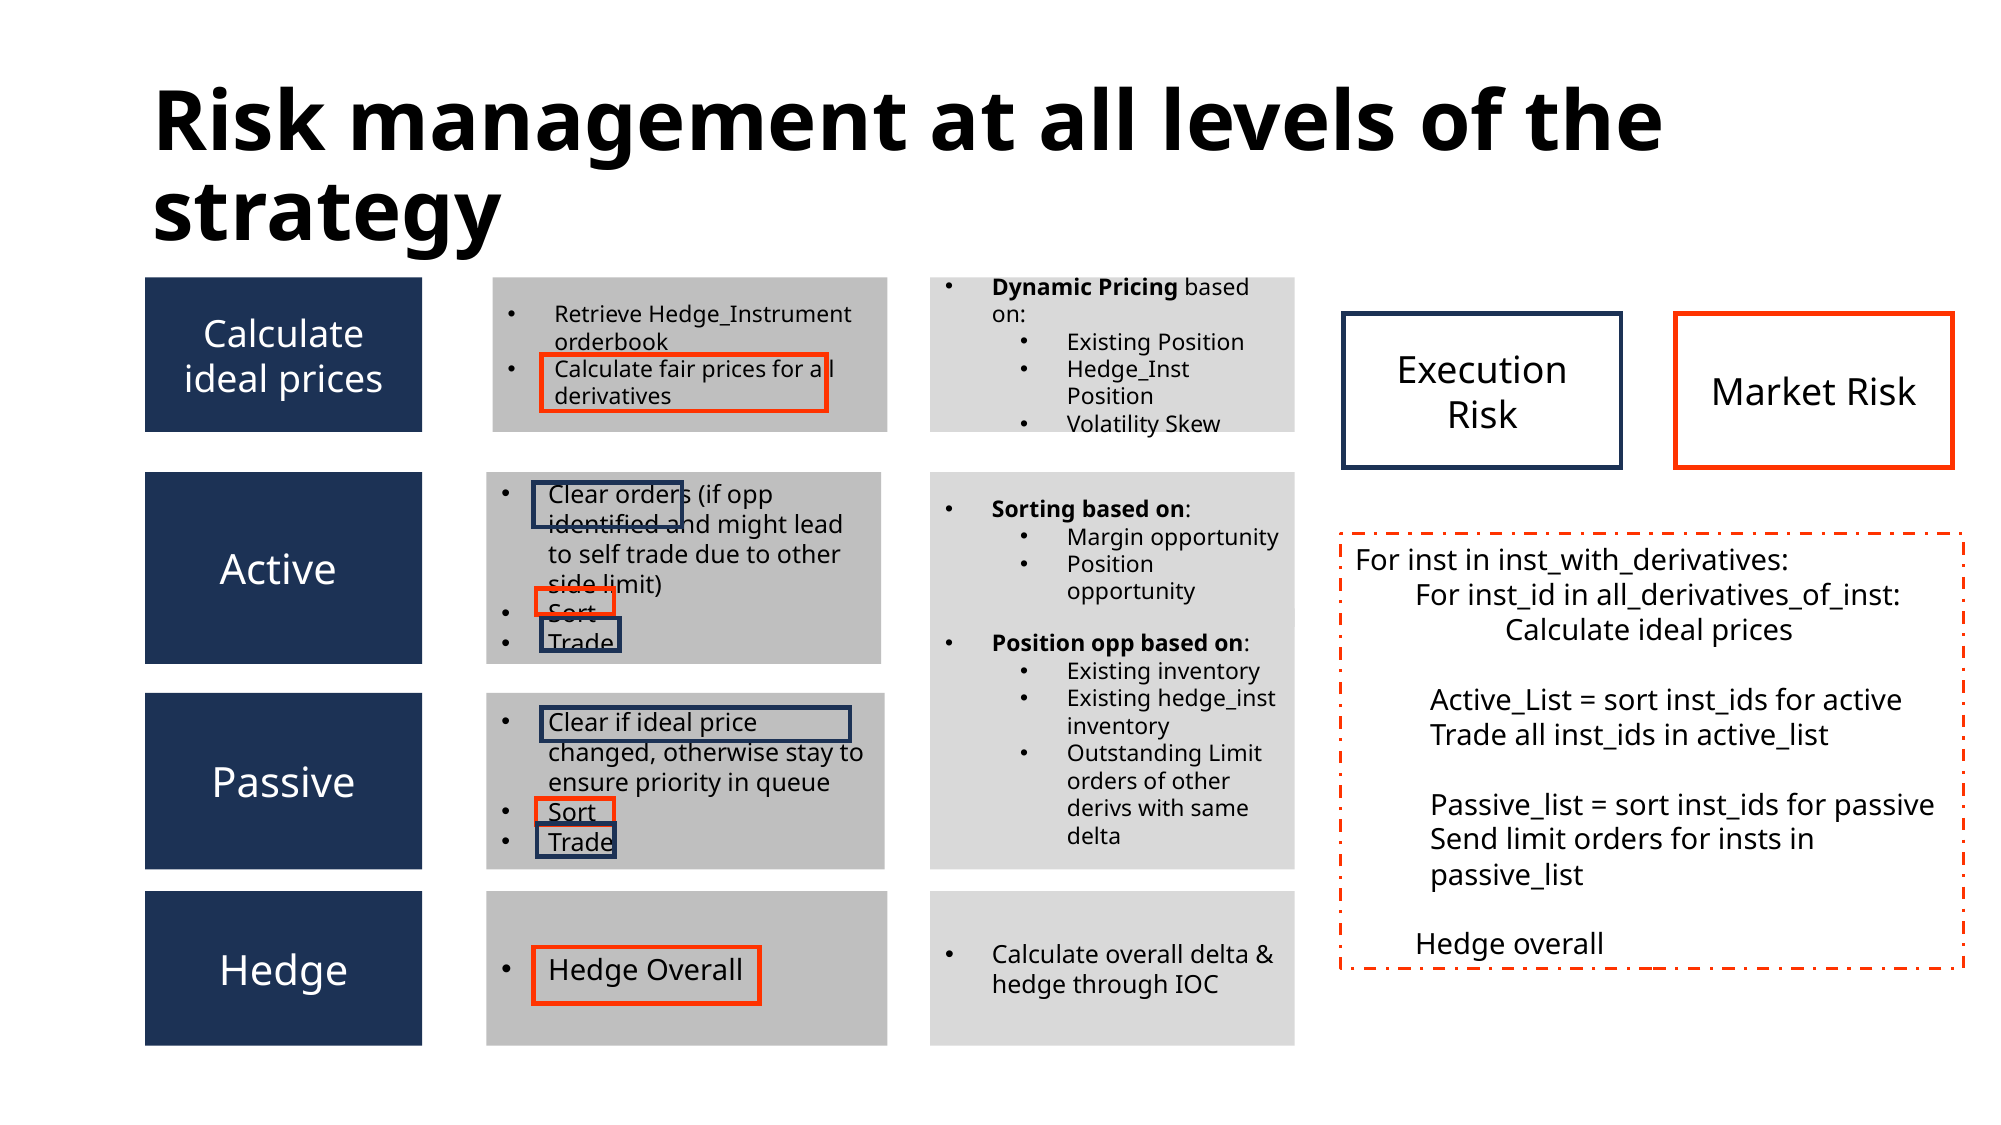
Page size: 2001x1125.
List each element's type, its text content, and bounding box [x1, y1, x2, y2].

text_box [533, 946, 761, 1004]
text_box Calculate overall delta & hedge through IOC [929, 890, 1296, 1047]
text_box Hedge [144, 890, 423, 1047]
text_box For inst in inst_with_derivatives: For inst_id in all_derivatives_of_inst: Calculate ideal prices Active_List = sort inst_ids for active Trade all inst_ids in active_list Passive_list = sort inst_ids for passive Send limit orders for insts in passive_list Hedge overall [1340, 533, 1964, 969]
text_box Sorting based on: Margin opportunity Position opportunity [929, 471, 1296, 607]
text_box [540, 354, 827, 412]
text_box Retrieve Hedge_Instrument orderbook Calculate fair prices for all derivatives [492, 276, 888, 433]
text_box Clear if ideal price changed, otherwise stay to ensure priority in queue Sort Trade [485, 692, 886, 870]
text_box Hedge Overall [485, 890, 888, 1047]
text_box [536, 823, 616, 857]
text_box Market Risk [1674, 312, 1953, 469]
text_box Passive [144, 692, 423, 870]
text_box [535, 587, 615, 616]
text_box [535, 798, 615, 826]
text_box Calculate ideal prices [144, 276, 423, 433]
text_box Clear orders (if opp identified and might lead to self trade due to other side limit) Sort Trade [485, 471, 882, 665]
text_box Active [144, 471, 423, 665]
text_box [533, 481, 683, 528]
text_box Position opp based on: Existing inventory Existing hedge_inst inventory Outstanding Limit orders of other derivs with same delta [929, 607, 1296, 870]
title Risk management at all levels of the strategy [137, 59, 1863, 278]
text_box [540, 617, 620, 651]
text_box Dynamic Pricing based on: Existing Position Hedge_Inst Position Volatility Skew [929, 276, 1296, 433]
text_box [540, 706, 851, 742]
text_box Execution Risk [1343, 312, 1622, 469]
